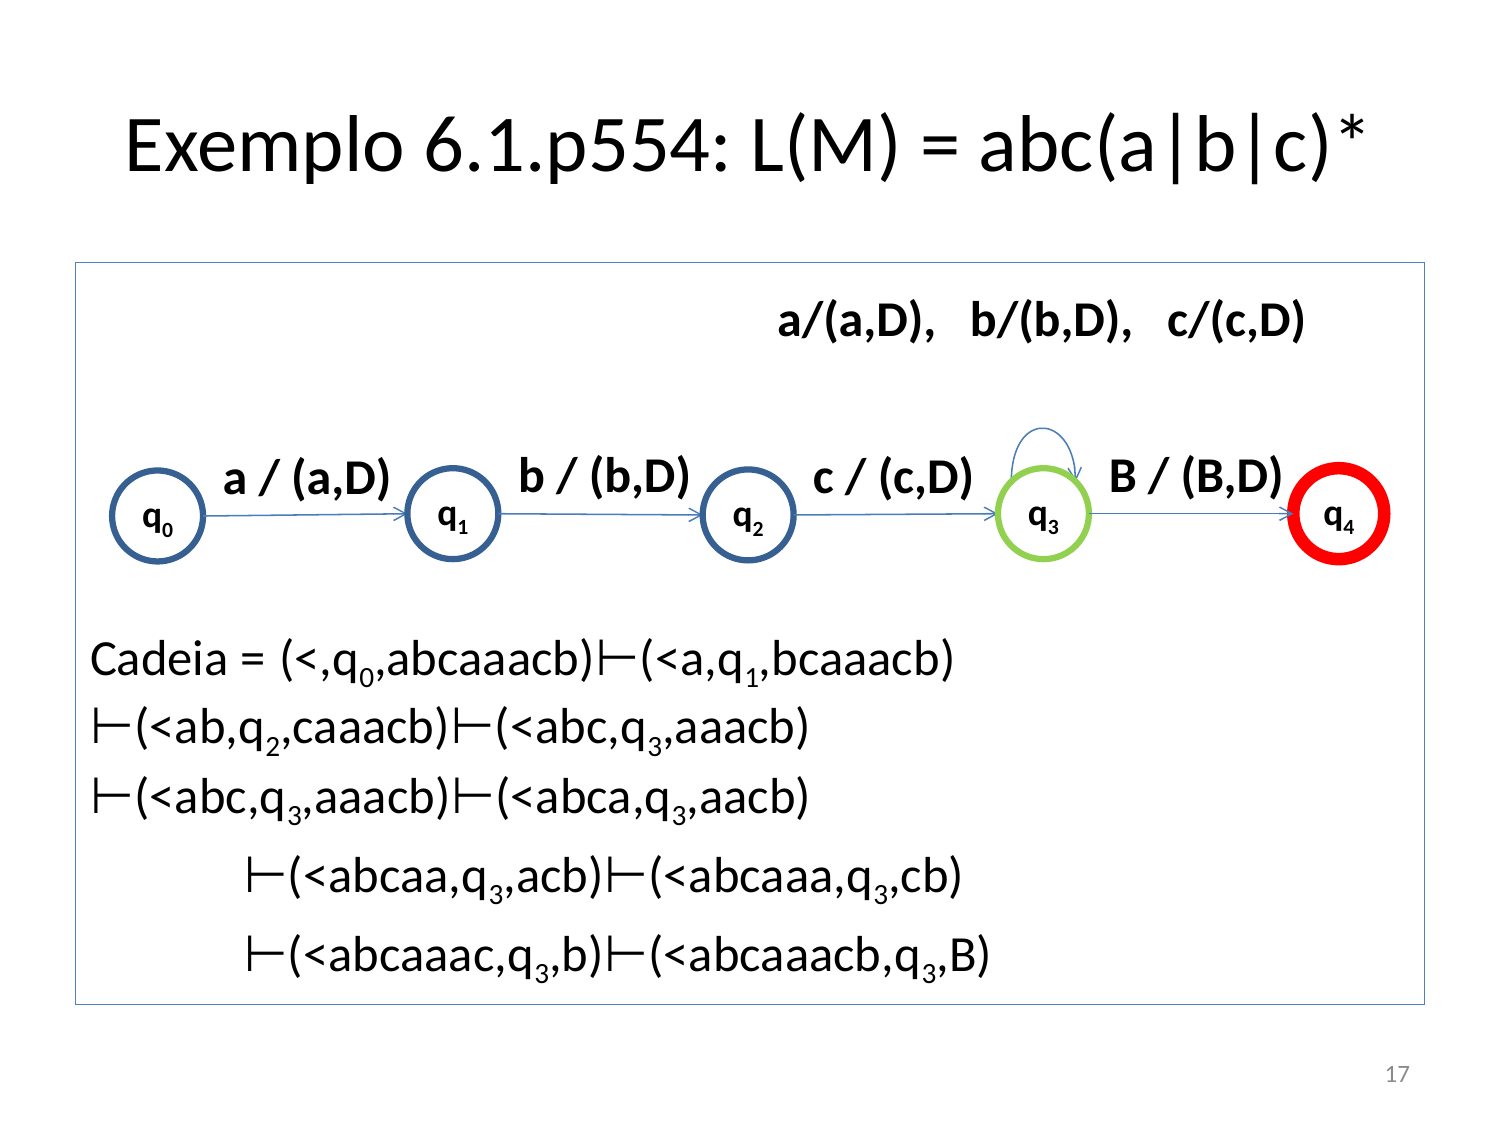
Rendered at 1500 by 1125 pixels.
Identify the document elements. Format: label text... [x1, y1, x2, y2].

text_box a/(a,D), b/(b,D), c/(c,D) [762, 278, 1333, 354]
list Cadeia = (<,q0,abcaaacb)⊢(<a,q1,bcaaacb) ⊢(<ab,q2,caaacb)⊢(<abc,q3,aaacb) ⊢(<abc,q3,aaacb)⊢(<abca,q3,aacb) ⊢(<abcaa,q3,acb)⊢(<abcaaa,q3,cb) ⊢(<abcaaac,q3,b)⊢(<abcaaacb,q3,B) [75, 262, 1425, 1005]
text_box b / (b,D) [503, 435, 707, 510]
slide_number 17 [1074, 1042, 1425, 1103]
text_box c / (c,D) [798, 436, 990, 512]
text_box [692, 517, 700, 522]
text_box q3 [995, 466, 1091, 562]
text_box Y / (Y,D) [1039, 466, 1048, 517]
text_box q0 [109, 468, 205, 564]
text_box q1 [405, 466, 501, 562]
title Exemplo 6.1.p554: L(M) = abc(a|b|c)* [75, 45, 1425, 233]
text_box B / (B,D) [1093, 435, 1299, 510]
text_box a/(a,E), b/(b,E) [796, 516, 989, 522]
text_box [202, 513, 408, 517]
text_box q2 [700, 467, 796, 563]
text_box a/(a,E), b/(b,E) [205, 520, 406, 524]
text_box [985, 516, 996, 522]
text_box q4 [1291, 466, 1387, 562]
text_box a/(a,E), b/(b,E) [500, 516, 695, 522]
text_box a / (a,D) [207, 437, 407, 512]
